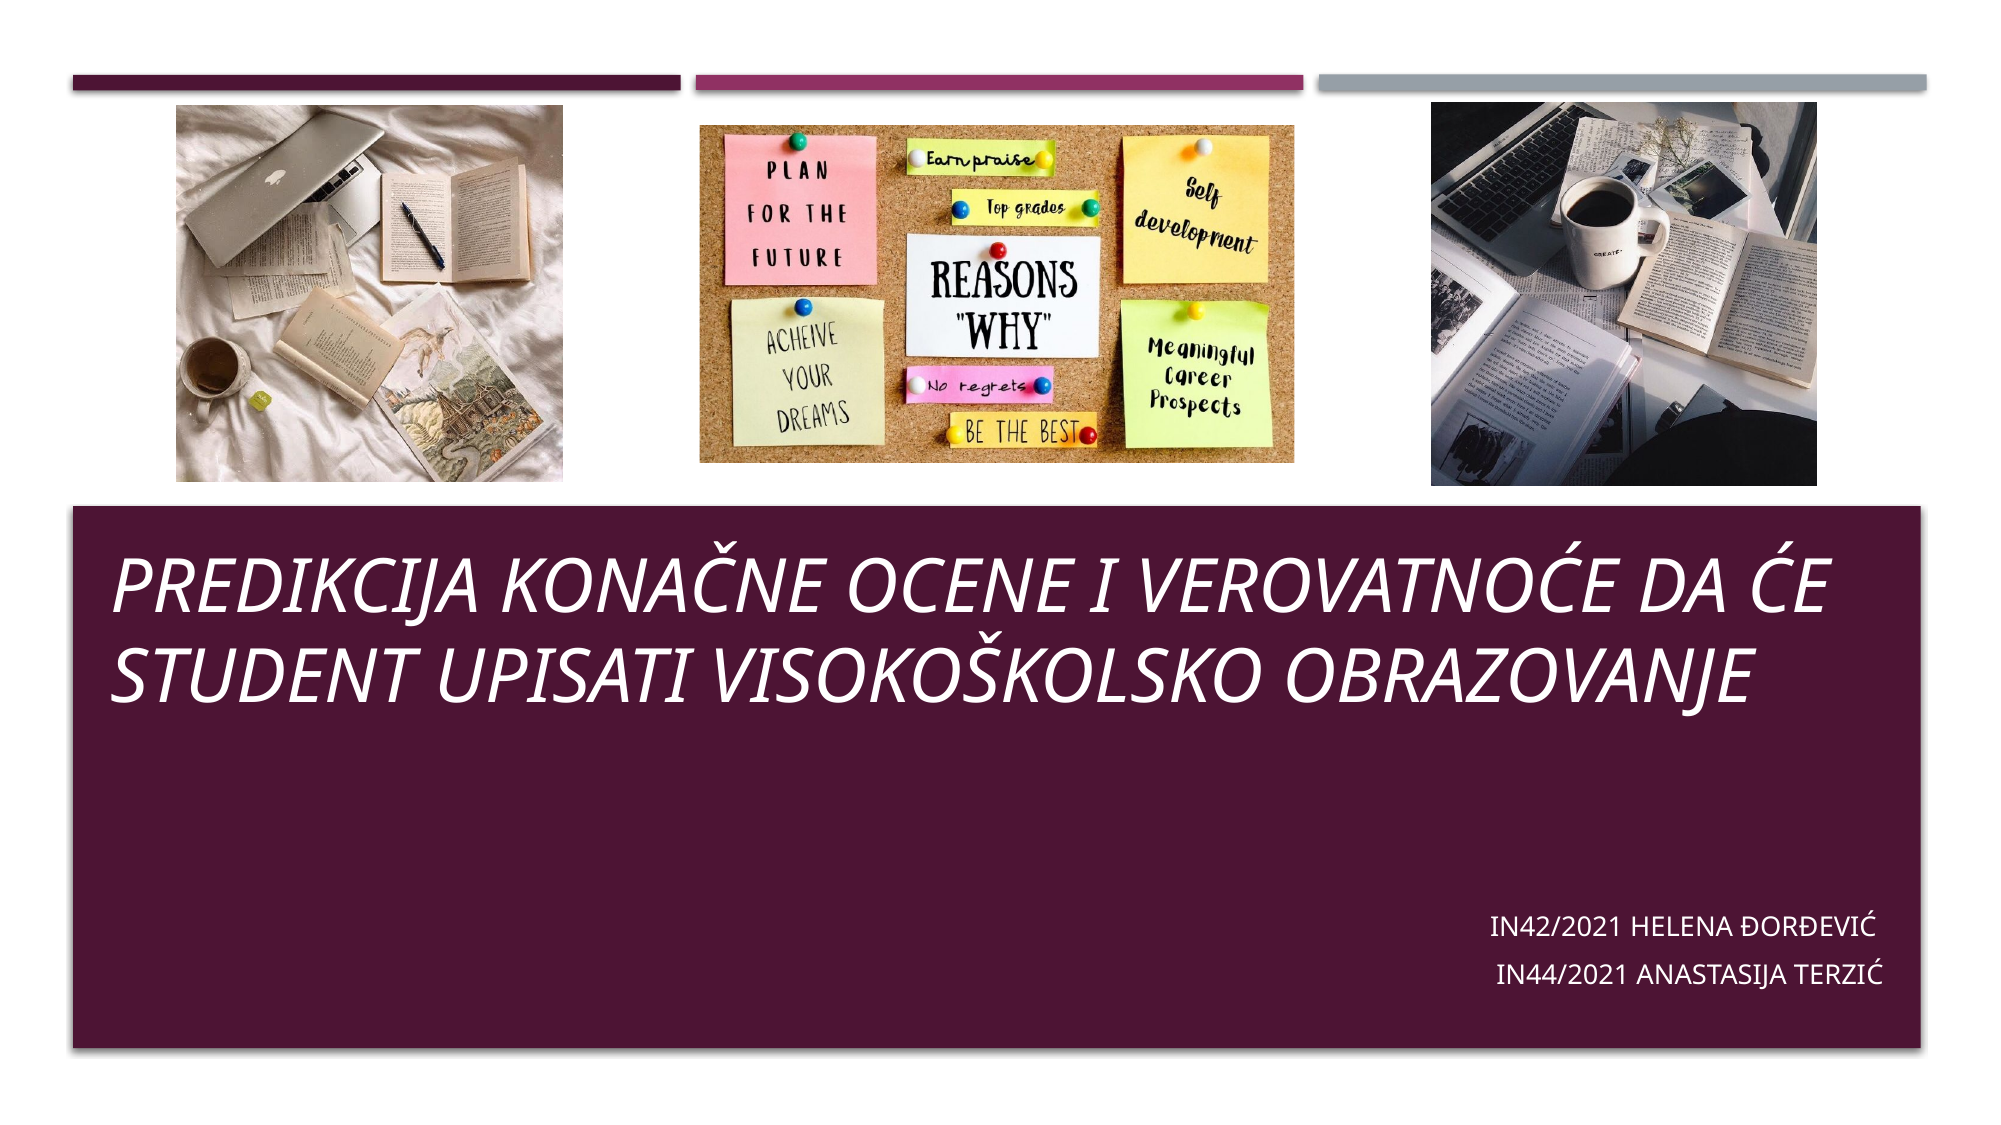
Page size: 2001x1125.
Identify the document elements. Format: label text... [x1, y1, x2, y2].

picture [1430, 101, 1818, 486]
picture [176, 104, 564, 483]
subtitle IN42/2021 Helena ÐorÐEVIć IN44/2021 Anastasija Terzić [95, 901, 1899, 999]
title Predikcija konačne ocene i verovatnoće da će student upisati visokoškolsko obrazovanje [95, 572, 1899, 815]
picture [699, 124, 1295, 463]
